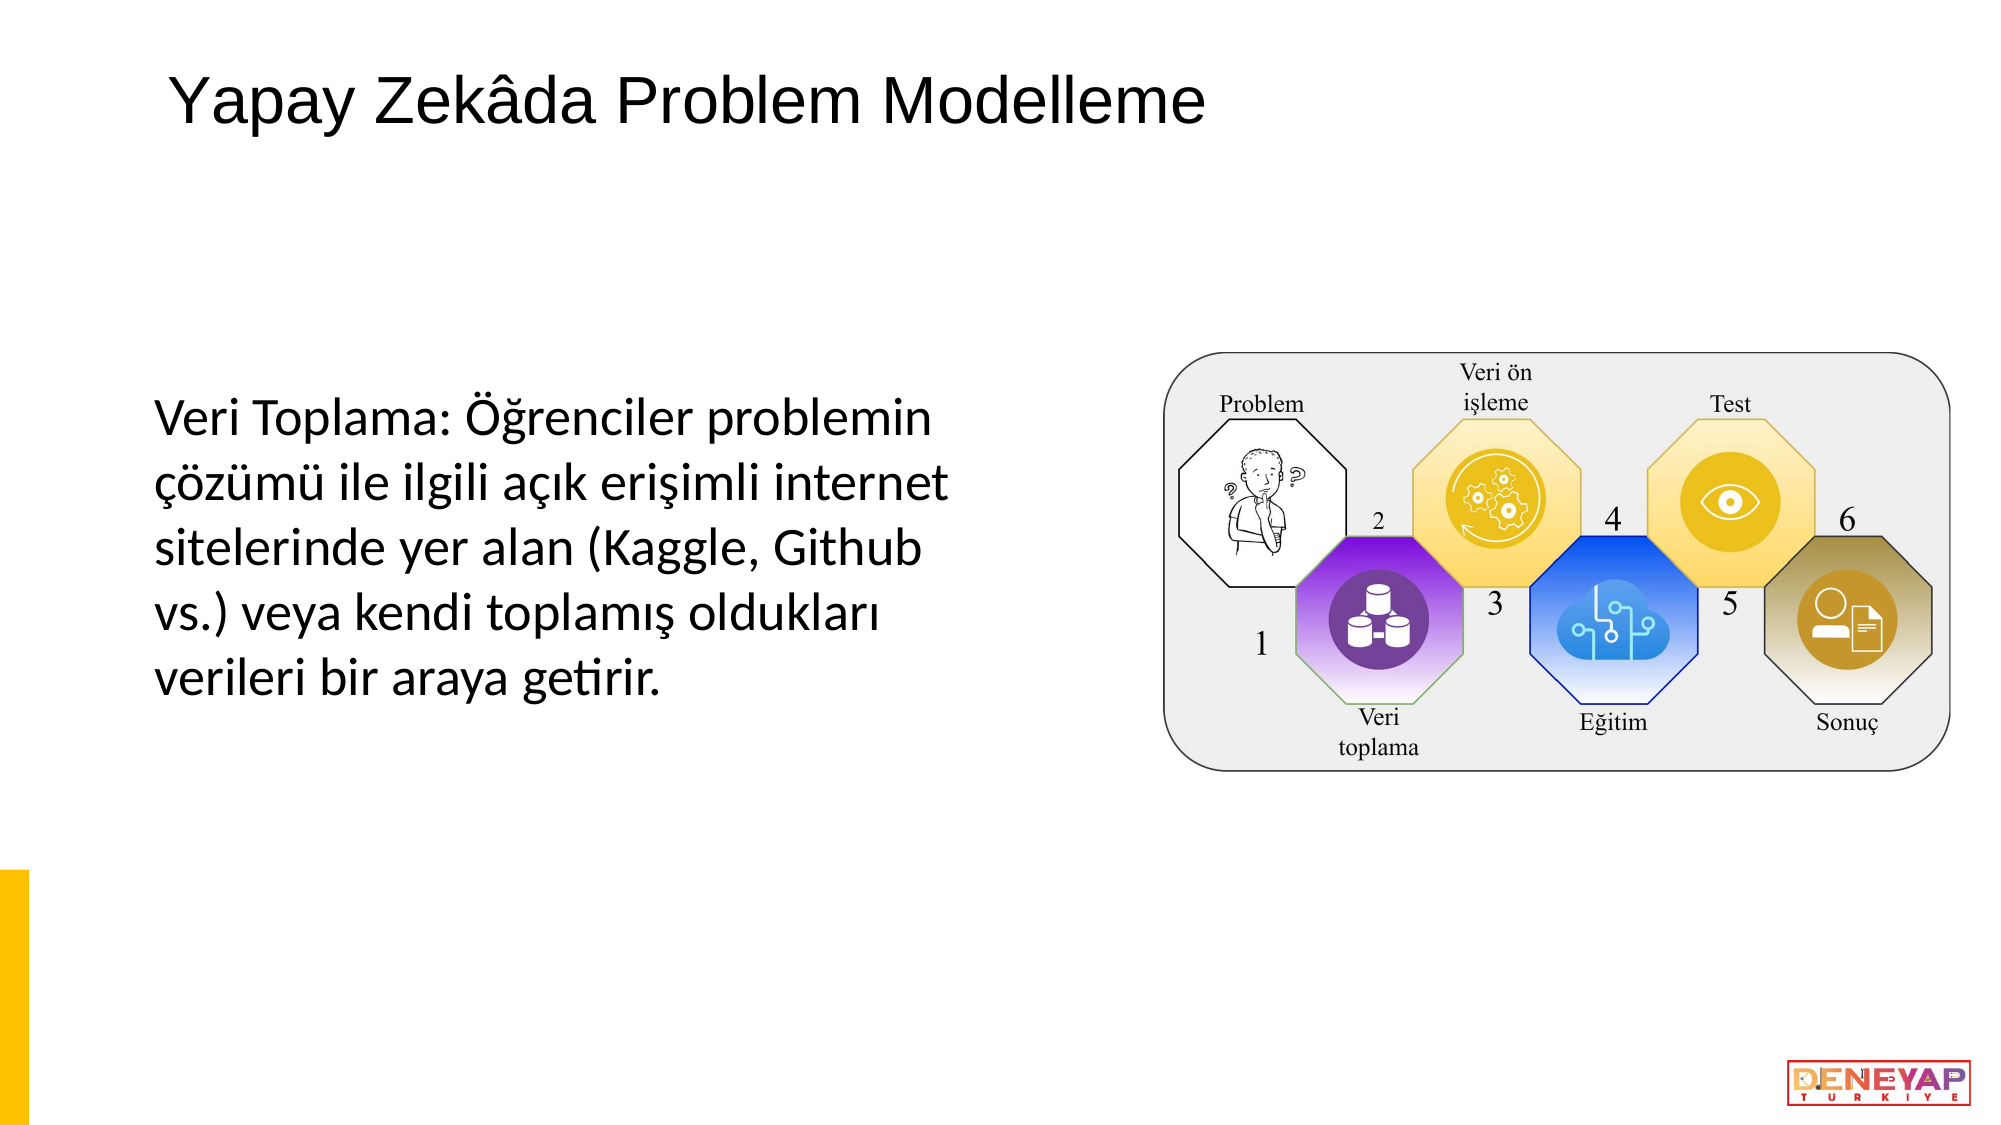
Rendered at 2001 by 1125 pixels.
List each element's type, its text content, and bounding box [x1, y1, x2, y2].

text_box [0, 869, 29, 1125]
picture [1787, 1059, 1971, 1106]
picture [1162, 351, 1951, 774]
text_box Yapay Zekâda Problem Modelleme [0, 49, 1375, 145]
text_box Veri Toplama: Öğrenciler problemin çözümü ile ilgili açık erişimli internet sitelerinde yer alan (Kaggle, Github vs.) veya kendi toplamış oldukları verileri bir araya getirir. [139, 373, 1021, 714]
